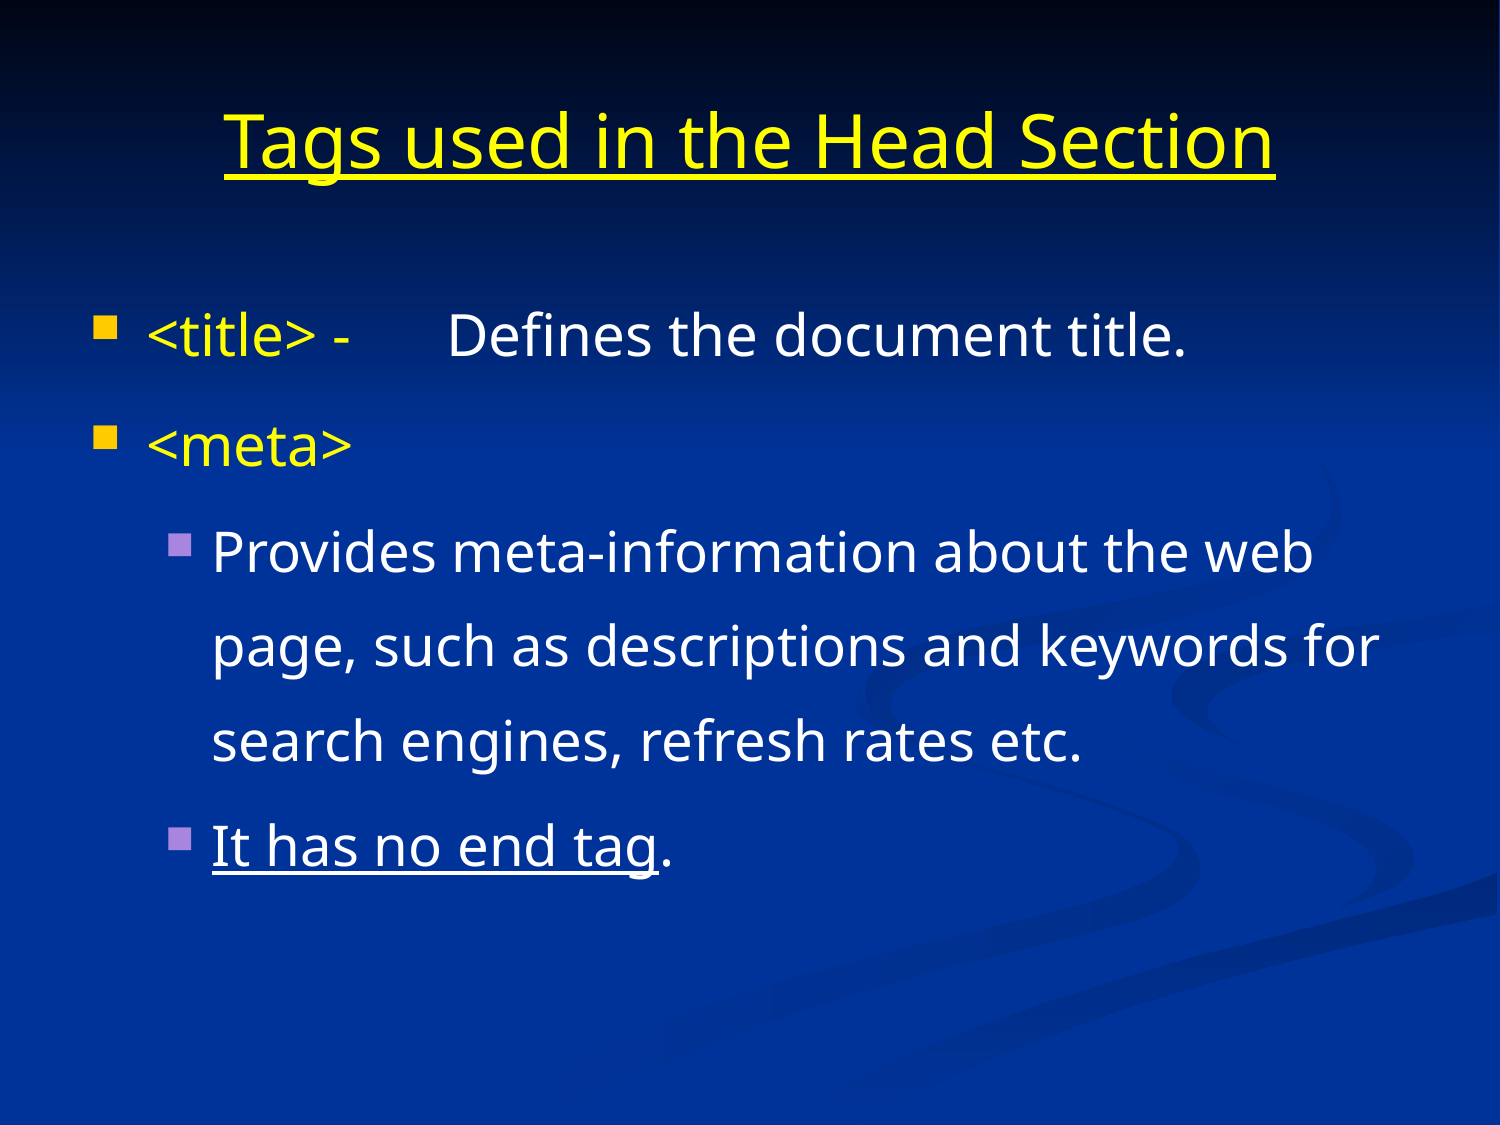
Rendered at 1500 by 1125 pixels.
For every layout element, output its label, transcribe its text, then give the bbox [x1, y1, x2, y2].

list <title> - Defines the document title. <meta> Provides meta-information about the web page, such as descriptions and keywords for search engines, refresh rates etc. It has no end tag. [74, 262, 1426, 1006]
title Tags used in the Head Section [74, 44, 1426, 233]
